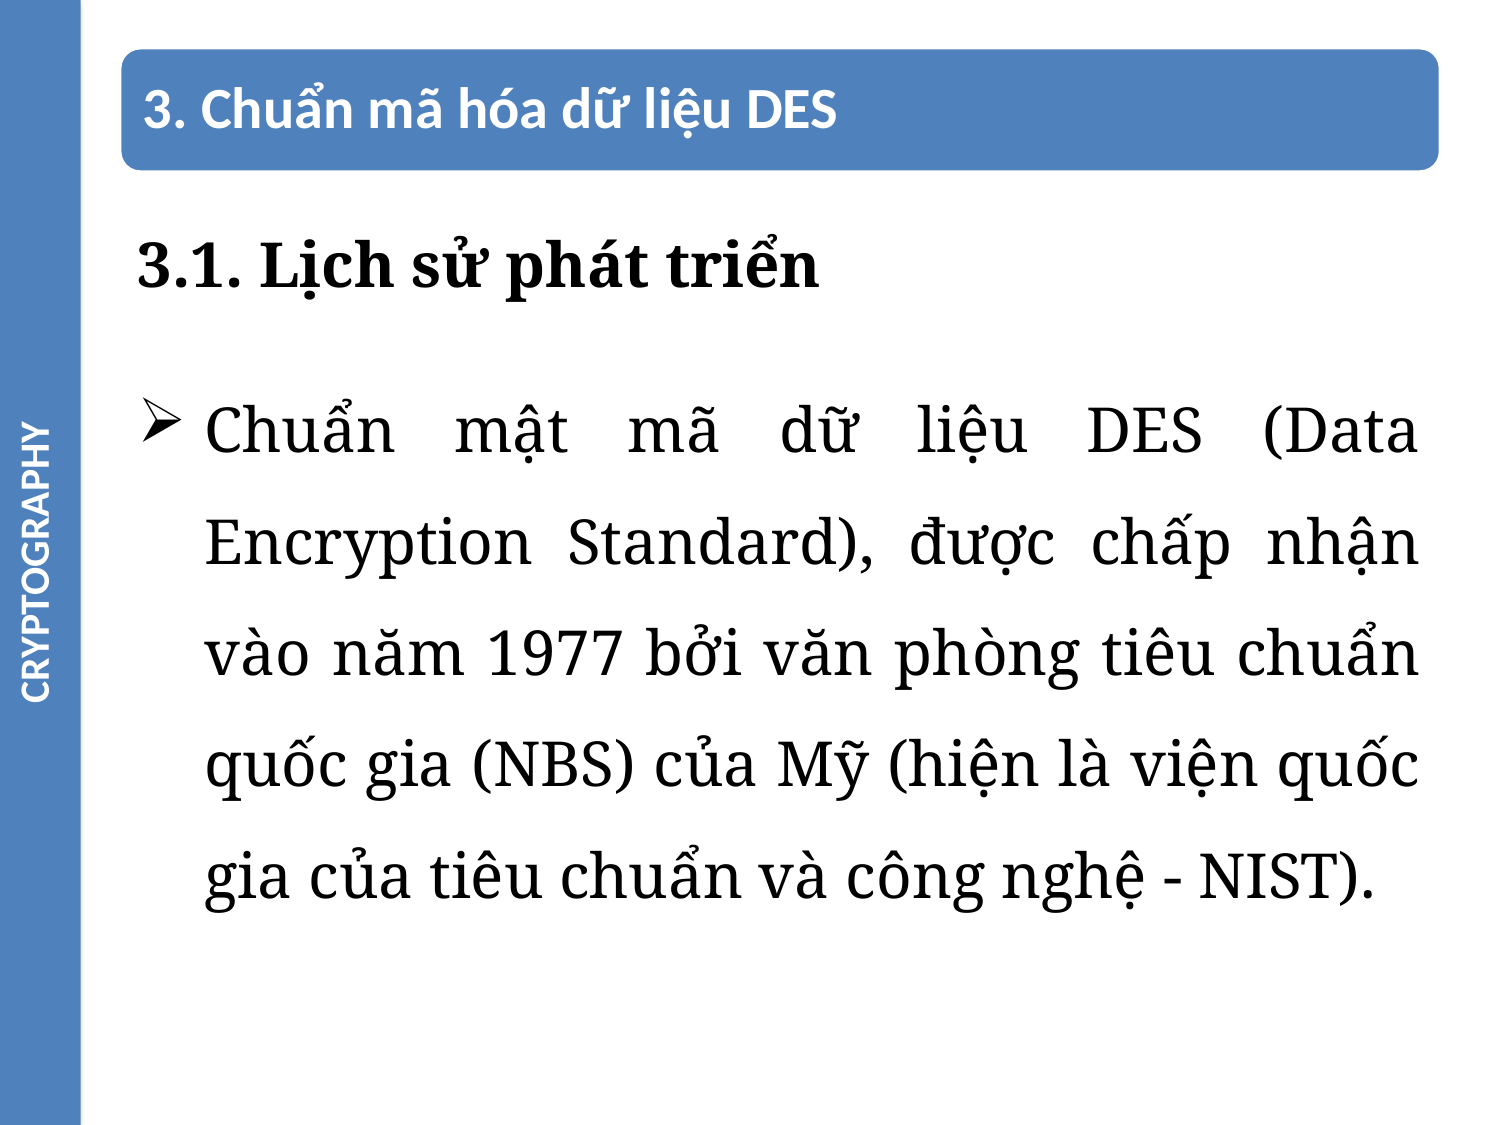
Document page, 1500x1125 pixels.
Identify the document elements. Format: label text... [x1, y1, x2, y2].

text_box 3.1. Lịch sử phát triển Chuẩn mật mã dữ liệu DES (Data Encryption Standard), được chấp nhận vào năm 1977 bởi văn phòng tiêu chuẩn quốc gia (NBS) của Mỹ (hiện là viện quốc gia của tiêu chuẩn và công nghệ - NIST). [137, 198, 1422, 1006]
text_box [119, 45, 1442, 189]
text_box CRYPTOGRAPHY [0, 0, 84, 1125]
